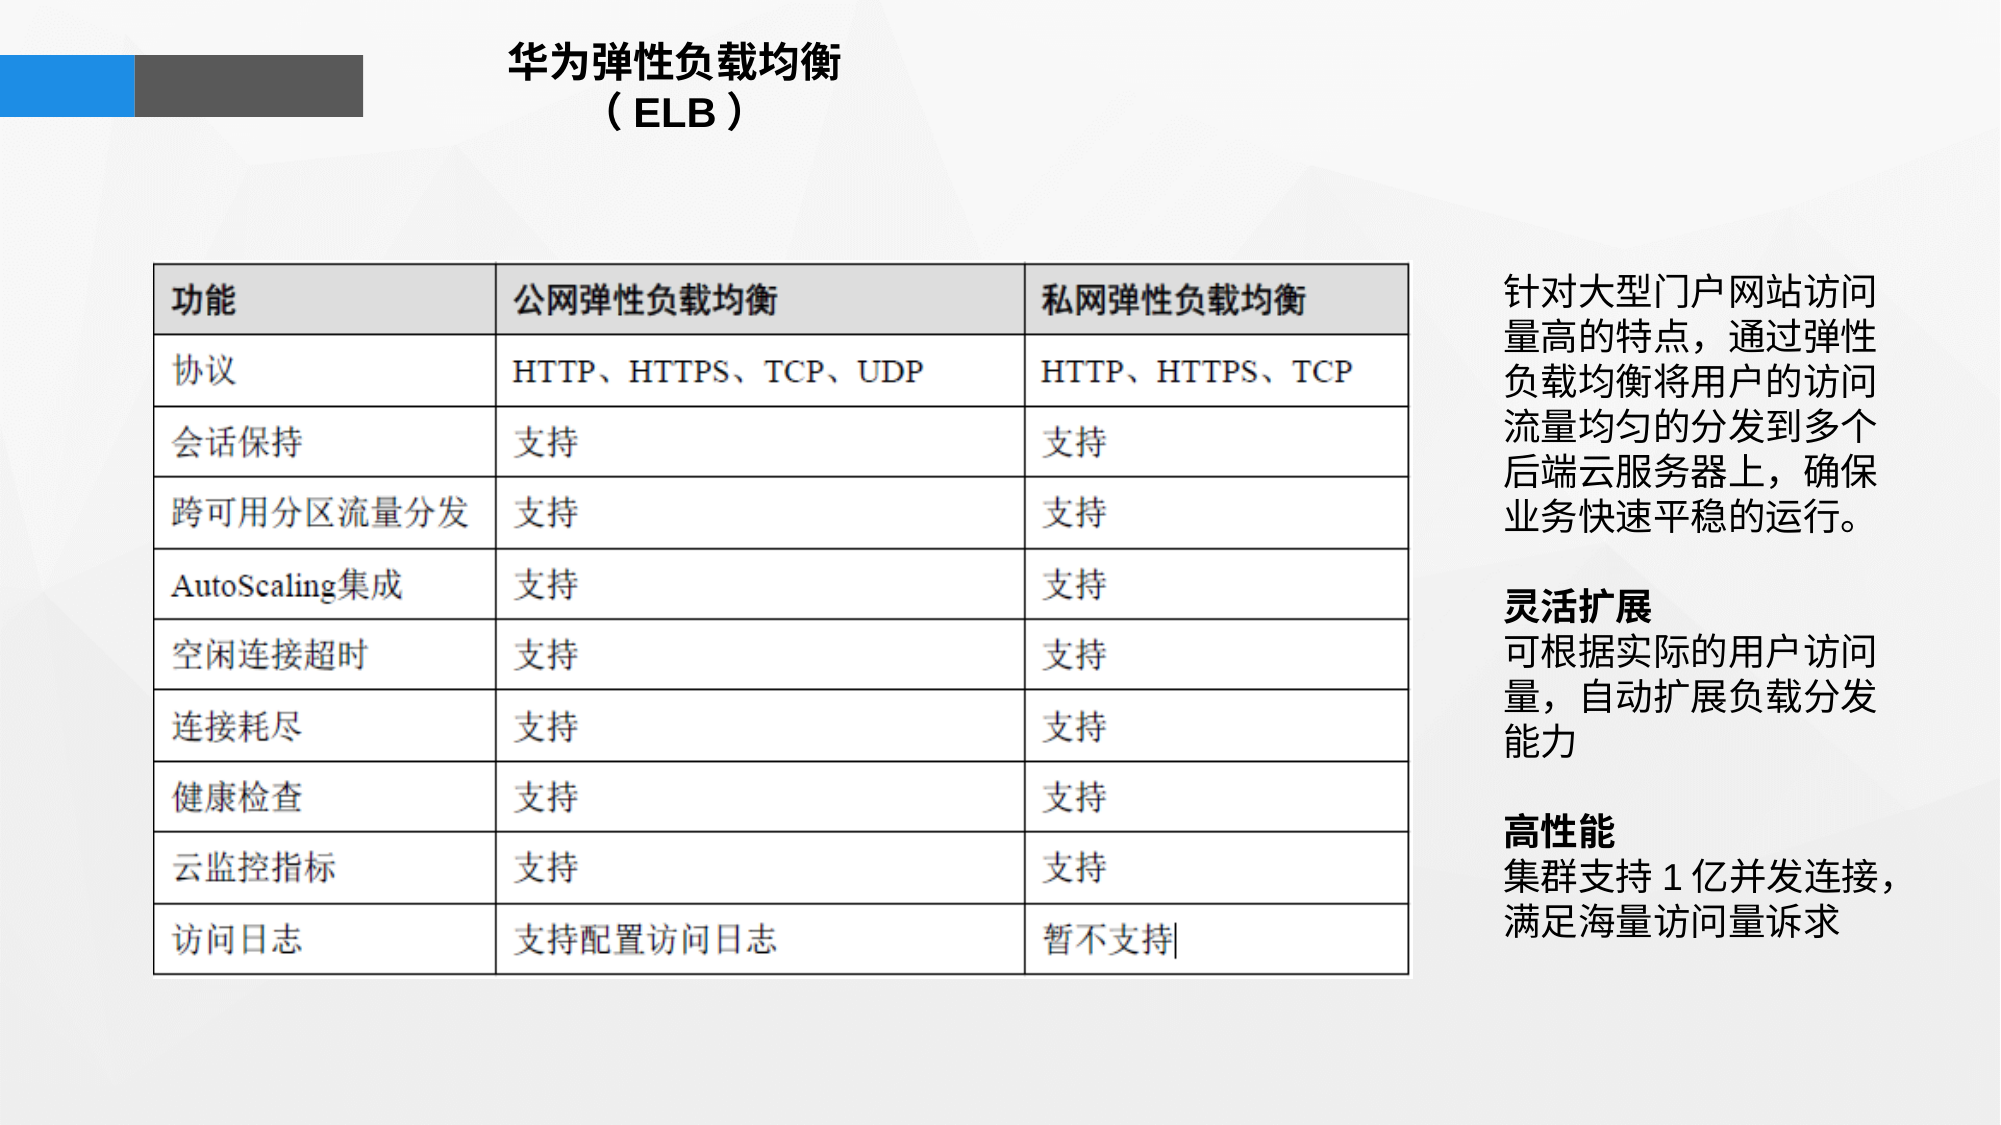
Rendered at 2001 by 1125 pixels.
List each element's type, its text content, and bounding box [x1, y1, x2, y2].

picture [153, 260, 1413, 979]
text_box 针对大型门户网站访问量高的特点，通过弹性负载均衡将用户的访问流量均匀的分发到多个后端云服务器上，确保业务快速平稳的运行。 灵活扩展 可根据实际的用户访问量，自动扩展负载分发能力 高性能 集群支持1亿并发连接，满足海量访问量诉求 [1487, 260, 1905, 998]
text_box 华为弹性负载均衡（ELB） [400, 45, 949, 126]
